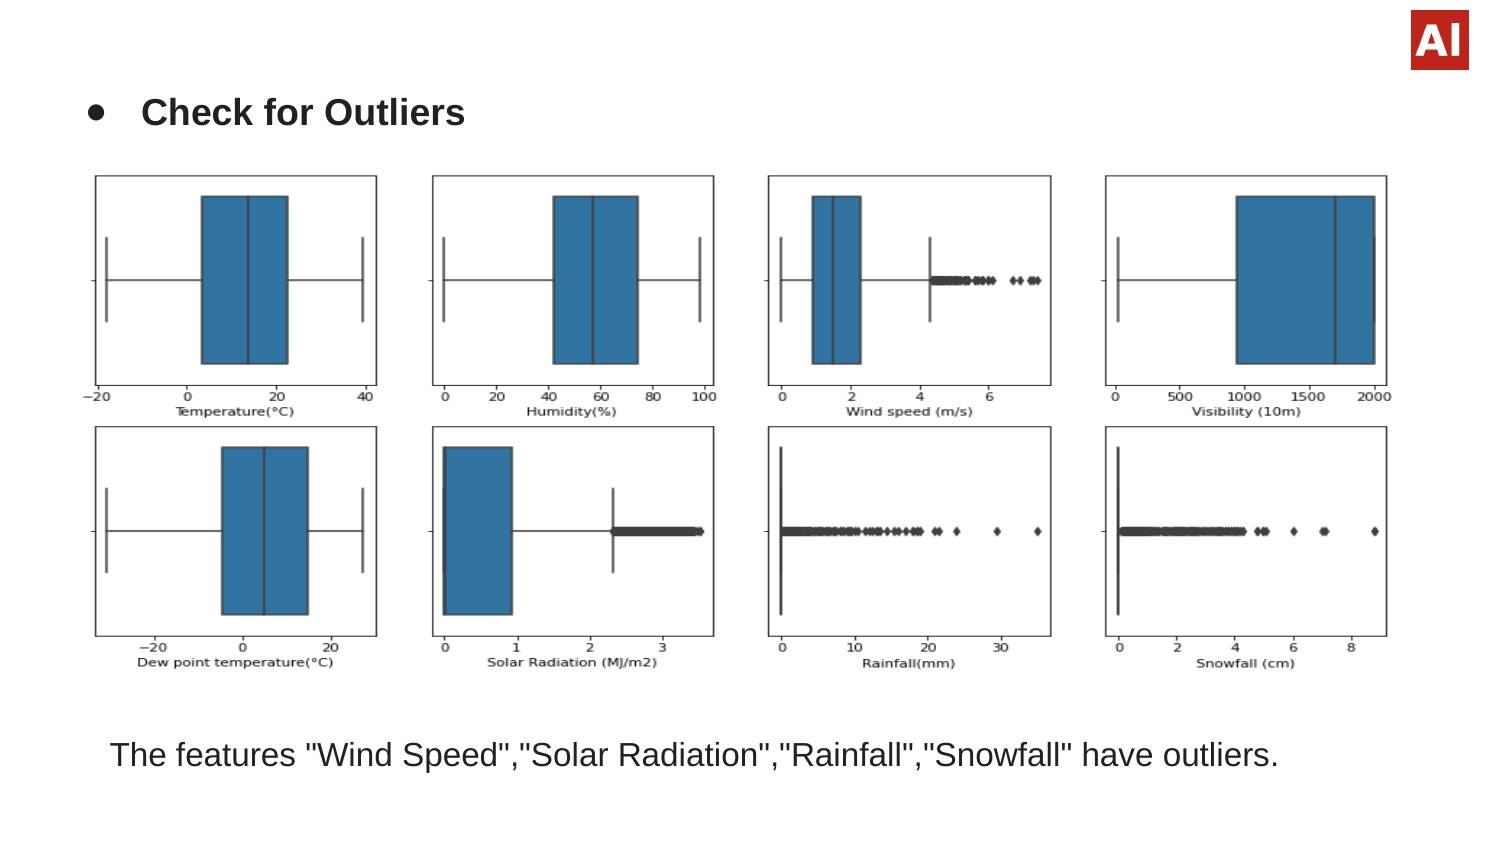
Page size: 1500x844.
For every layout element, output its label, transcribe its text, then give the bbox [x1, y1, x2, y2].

picture [1411, 10, 1469, 70]
title Check for Outliers [51, 72, 1449, 167]
picture [72, 167, 1402, 676]
text_box The features "Wind Speed","Solar Radiation","Rainfall","Snowfall" have outliers. [94, 718, 1406, 789]
